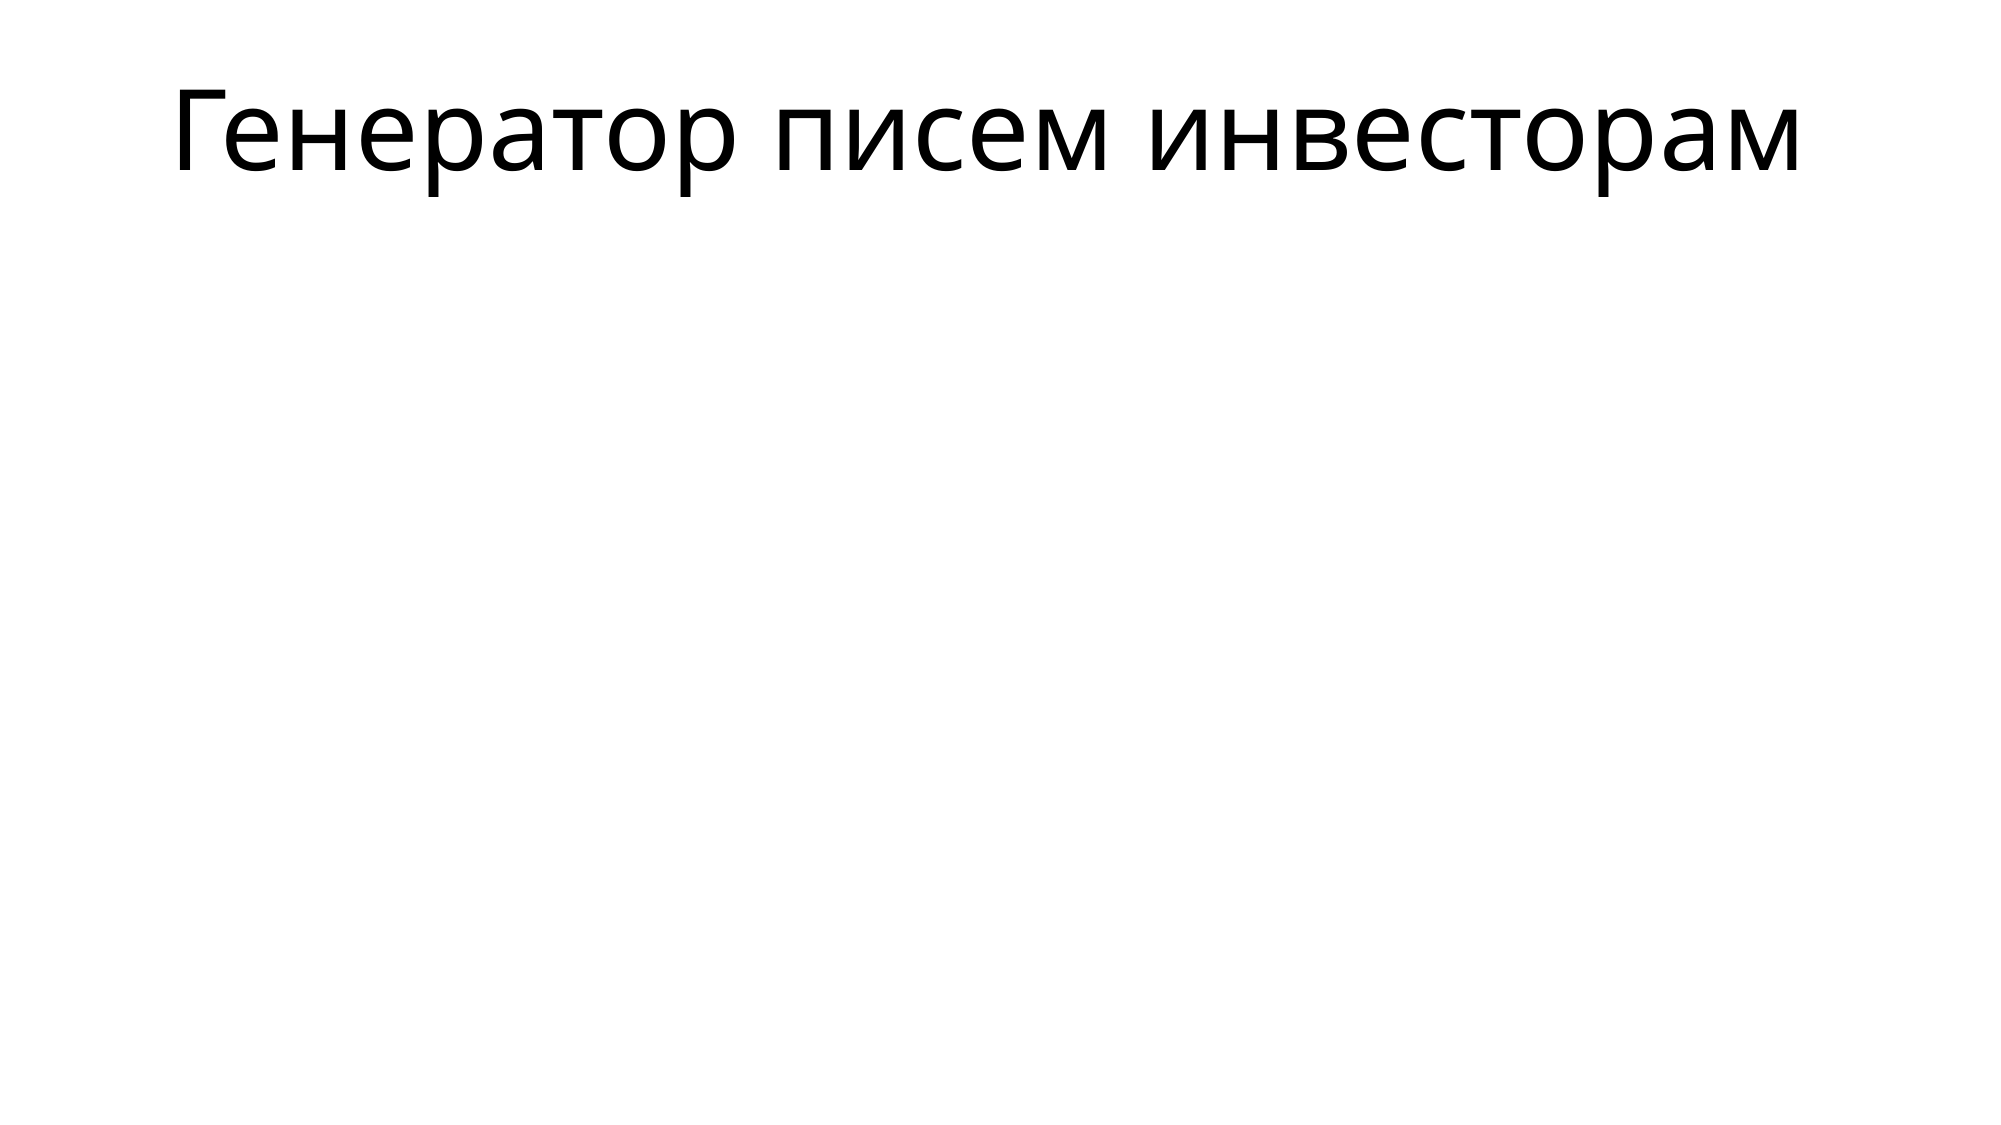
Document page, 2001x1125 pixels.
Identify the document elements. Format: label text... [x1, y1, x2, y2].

text_box Генератор писем инвесторам [154, 51, 1884, 201]
